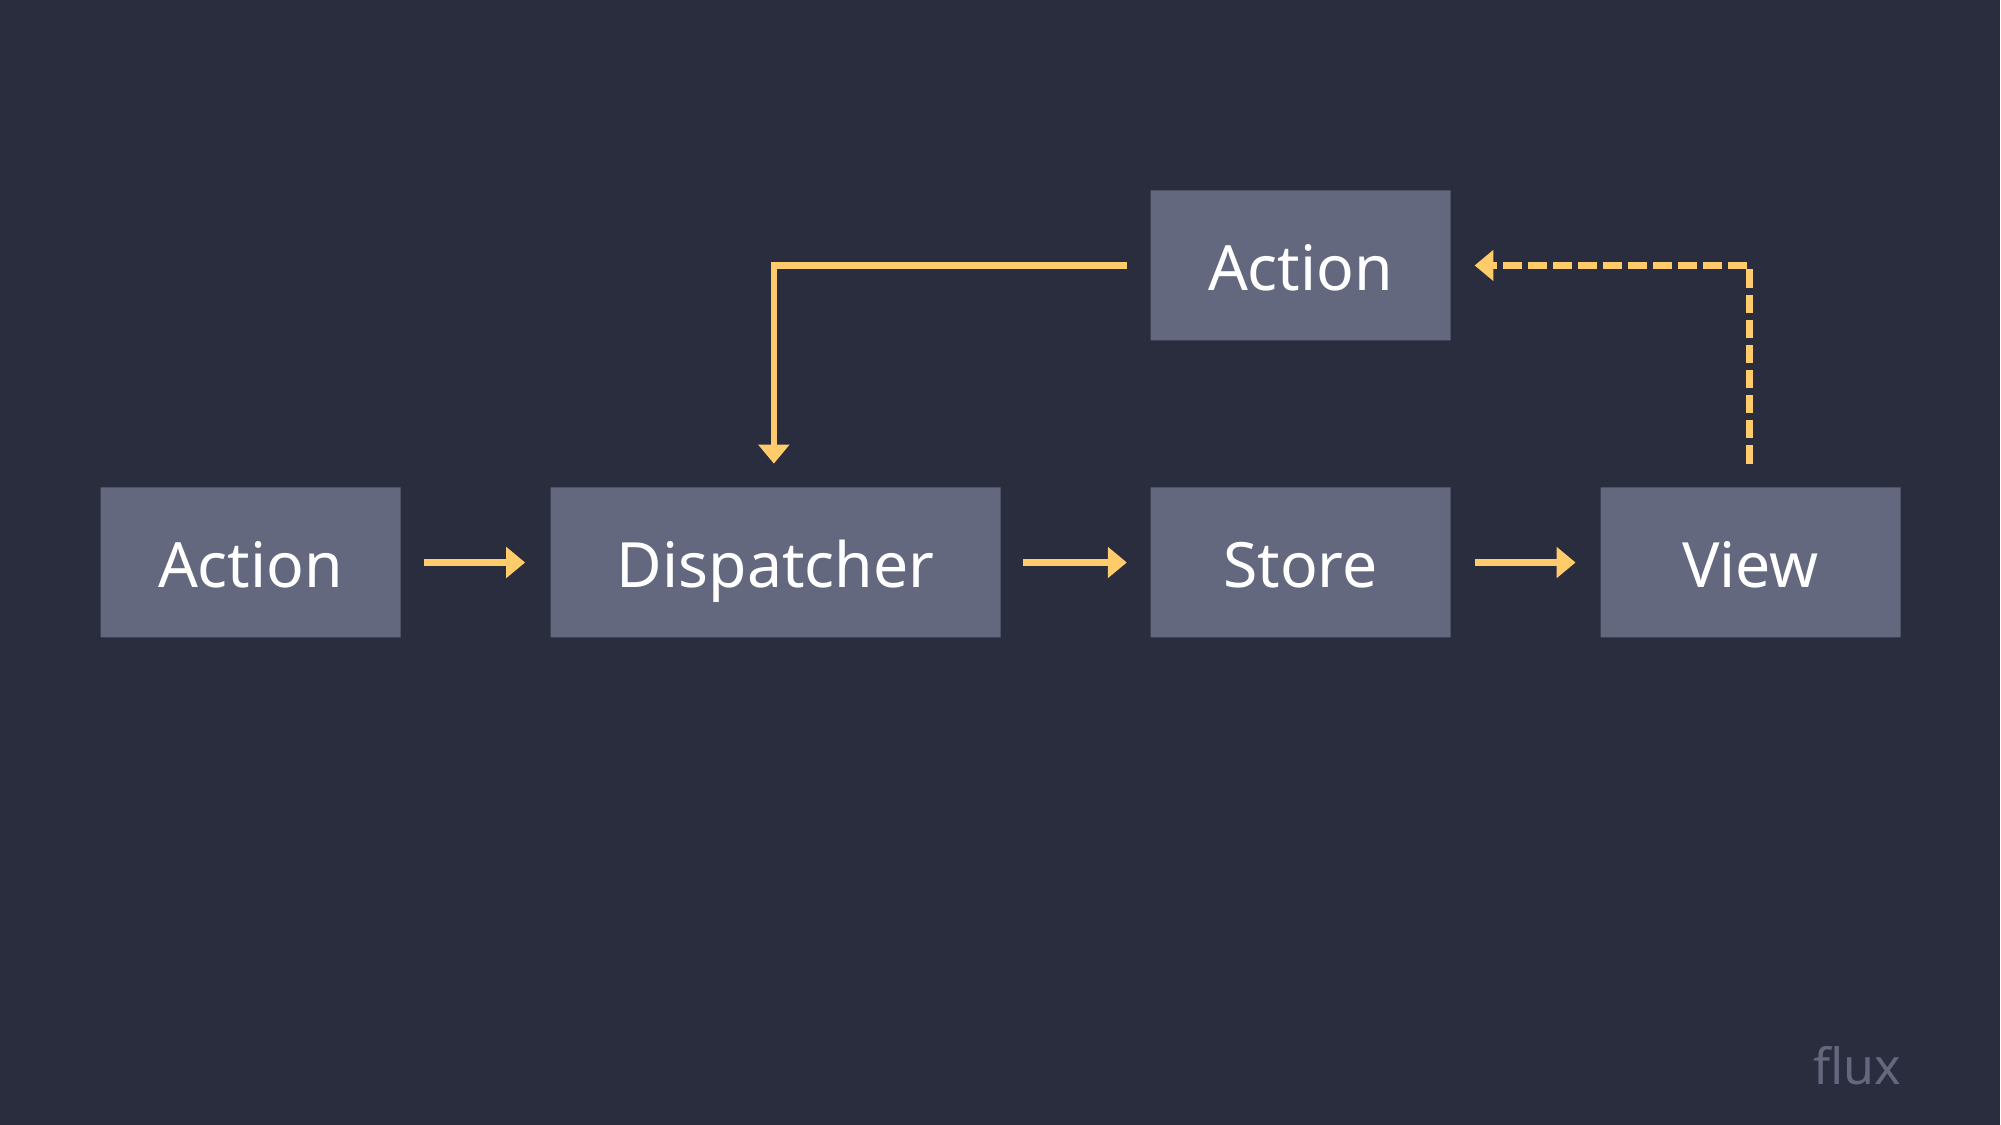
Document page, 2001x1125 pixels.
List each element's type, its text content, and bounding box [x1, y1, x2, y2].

list flux [100, 1037, 1901, 1100]
text_box [1574, 462, 1924, 663]
text_box [1126, 165, 1476, 365]
text_box [524, 462, 1024, 663]
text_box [1513, 227, 1712, 502]
text_box [76, 462, 426, 663]
text_box [1126, 462, 1476, 663]
text_box Action [100, 486, 402, 638]
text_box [773, 265, 1127, 464]
